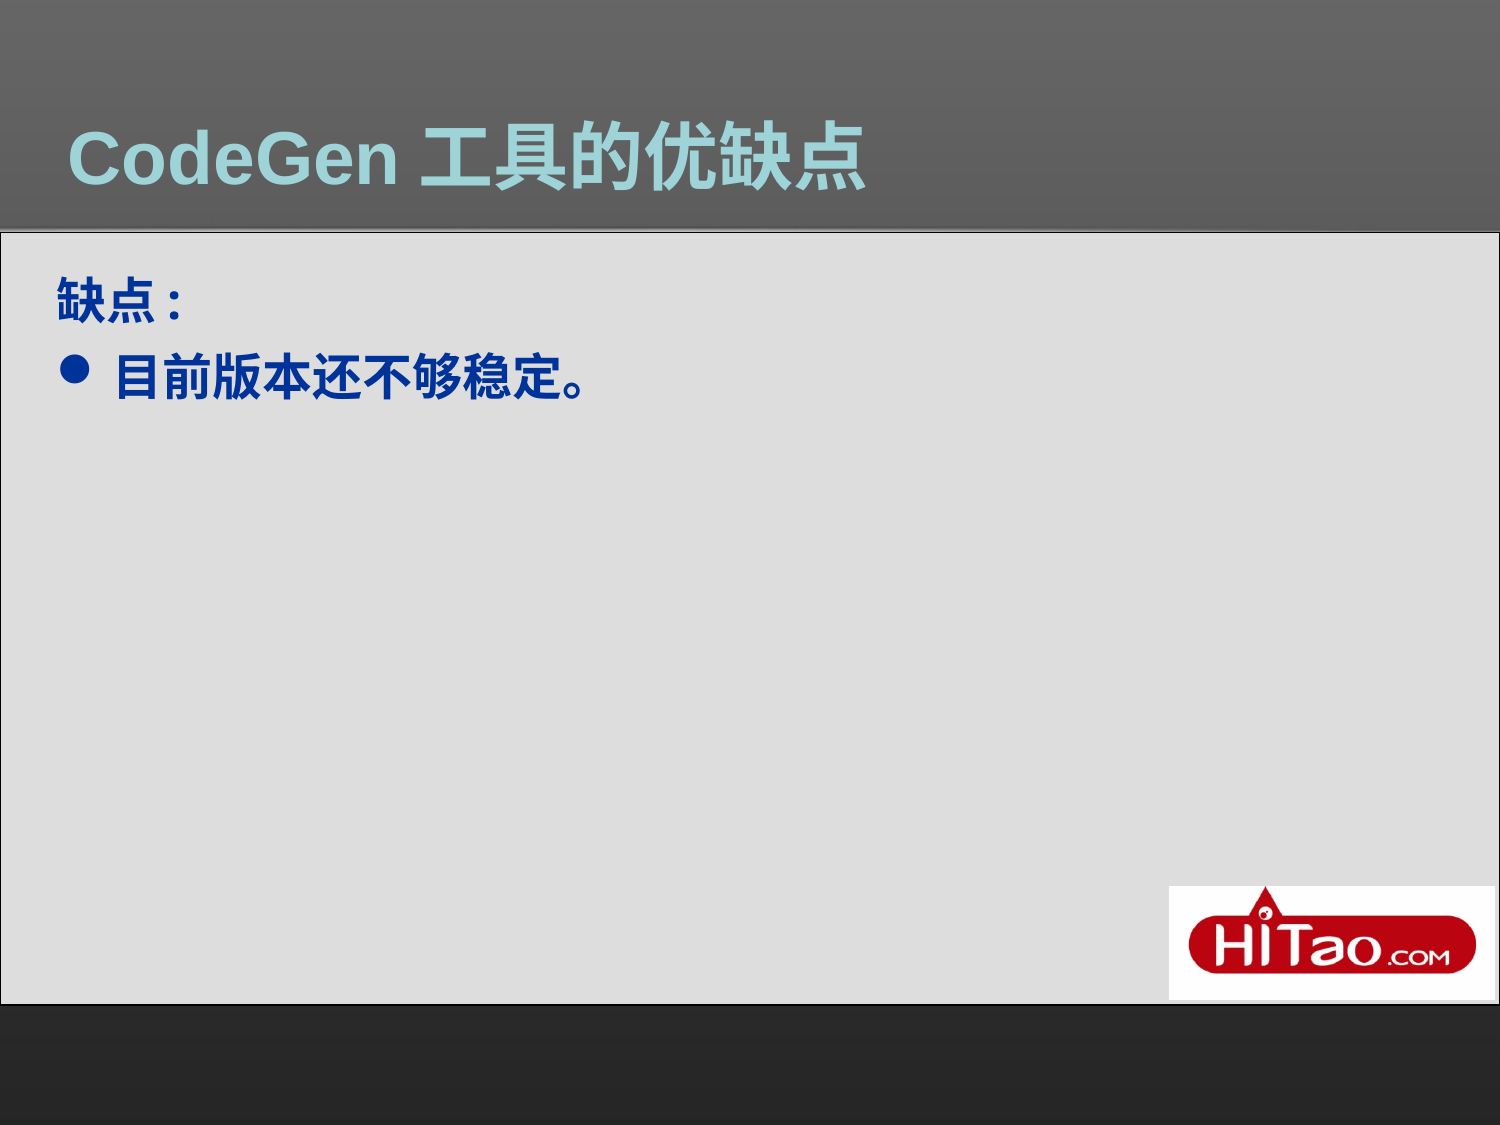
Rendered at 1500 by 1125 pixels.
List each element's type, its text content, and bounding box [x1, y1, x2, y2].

text_box CodeGen工具的优缺点 [53, 101, 1187, 207]
text_box 缺点: [41, 262, 1392, 338]
picture [0, 1006, 1500, 1125]
picture [1169, 886, 1495, 1000]
picture [0, 0, 1500, 232]
text_box 目前版本还不够稳定。 [41, 338, 1467, 539]
